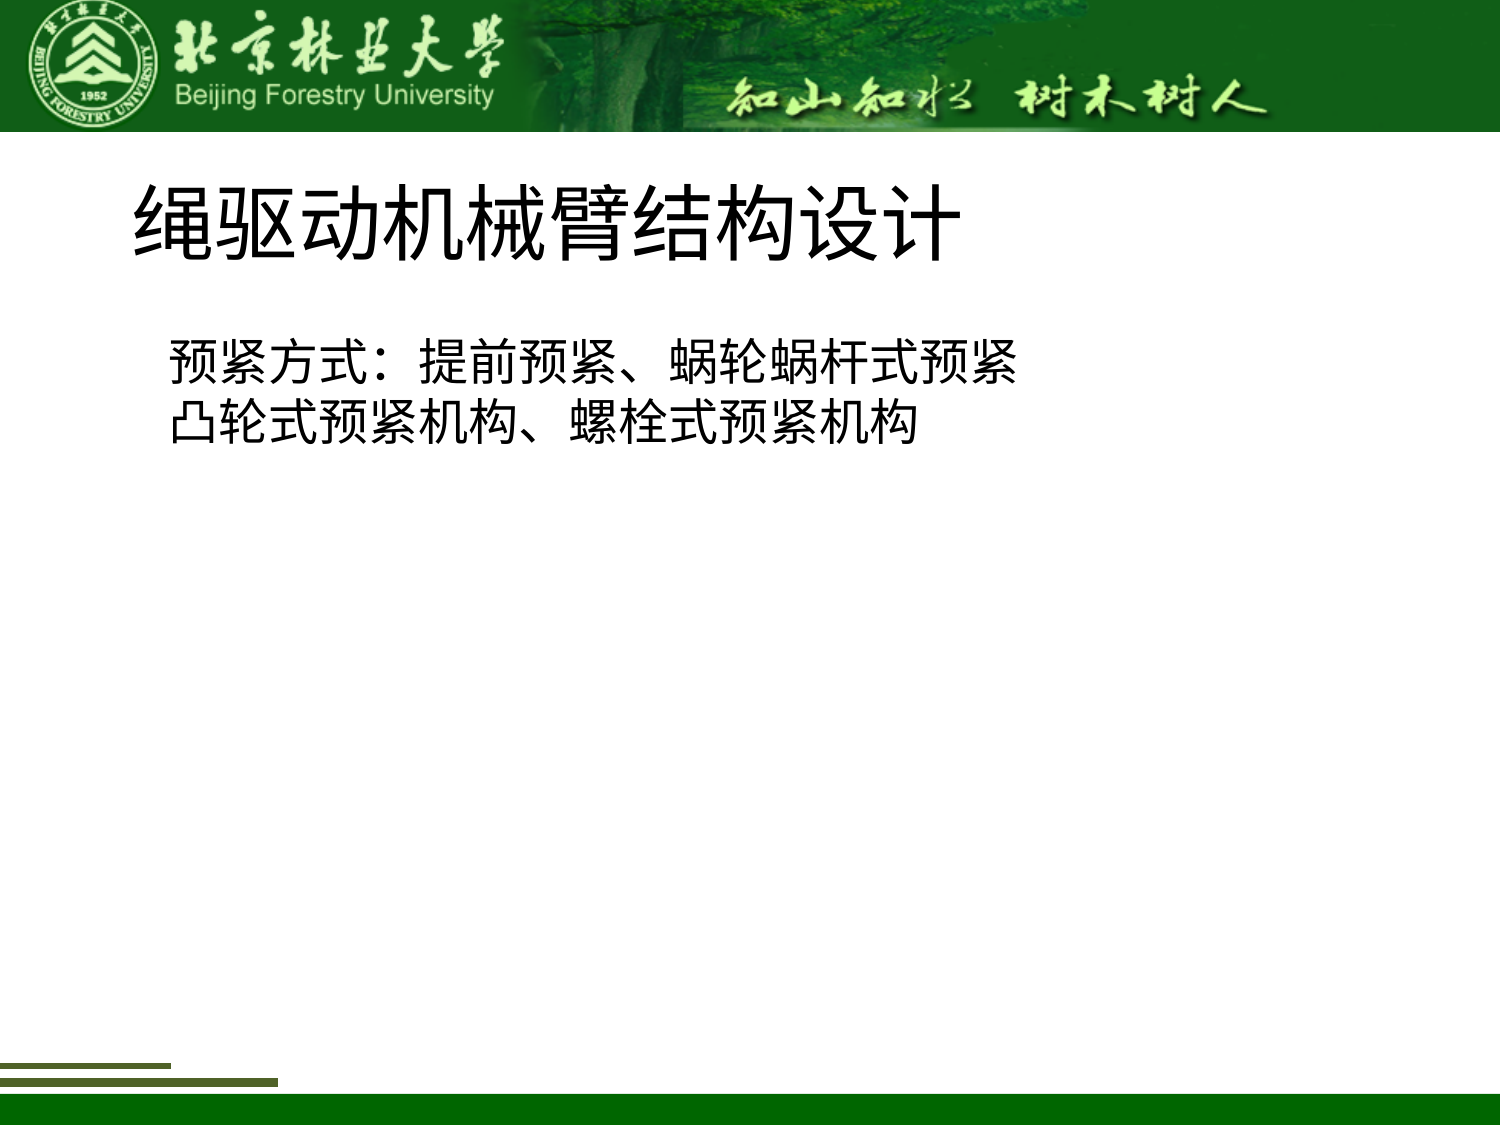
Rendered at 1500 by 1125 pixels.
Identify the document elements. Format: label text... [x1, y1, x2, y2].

text_box 预紧方式：提前预紧、蜗轮蜗杆式预紧 凸轮式预紧机构、螺栓式预紧机构 [153, 322, 1115, 458]
text_box 绳驱动机械臂结构设计 [117, 164, 1360, 279]
picture [0, 0, 1500, 132]
slide_number [1074, 1042, 1425, 1103]
